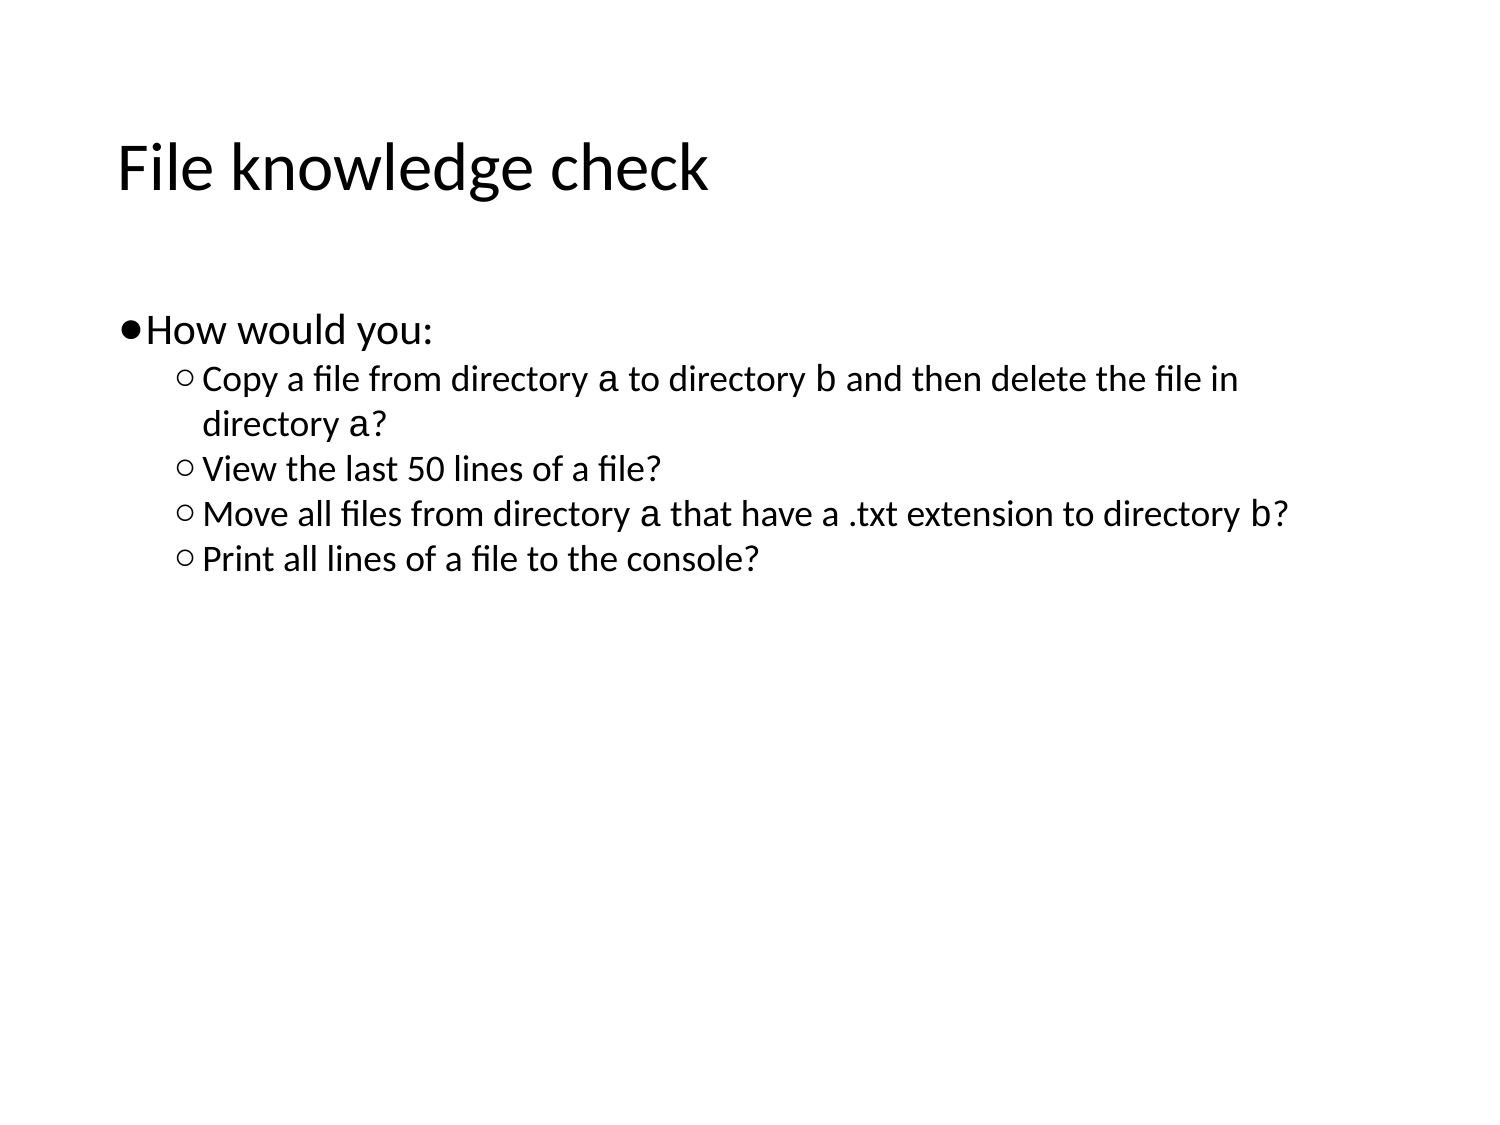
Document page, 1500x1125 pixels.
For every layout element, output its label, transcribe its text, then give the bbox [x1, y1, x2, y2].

text_box How would you: Copy a file from directory a to directory b and then delete the file in directory a? View the last 50 lines of a file? Move all files from directory a that have a .txt extension to directory b? Print all lines of a file to the console? [103, 299, 1397, 1014]
text_box File knowledge check [103, 59, 1397, 278]
